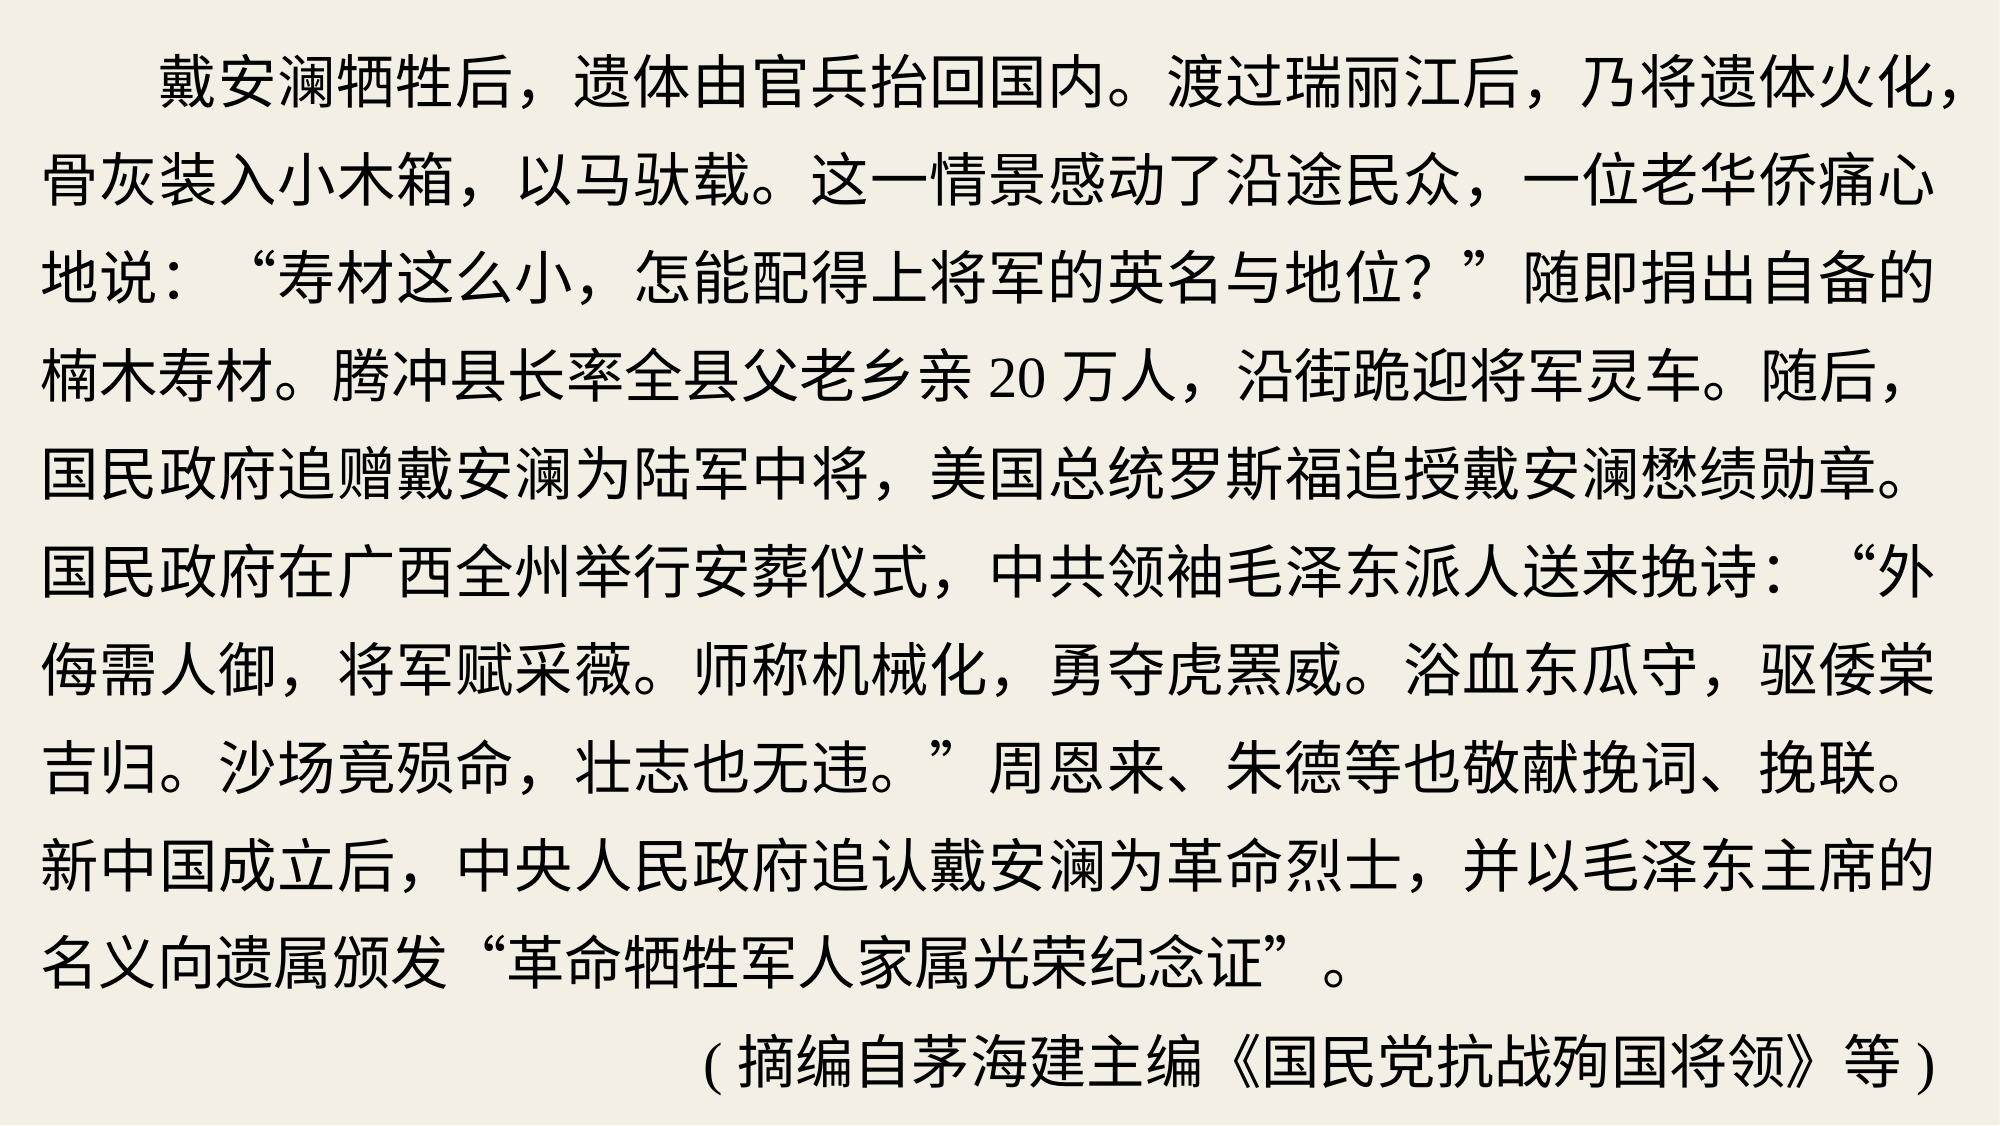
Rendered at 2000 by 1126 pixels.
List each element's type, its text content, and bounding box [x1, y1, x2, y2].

text_box 戴安澜牺牲后，遗体由官兵抬回国内。渡过瑞丽江后，乃将遗体火化，骨灰装入小木箱，以马驮载。这一情景感动了沿途民众，一位老华侨痛心地说：“寿材这么小，怎能配得上将军的英名与地位？”随即捐出自备的楠木寿材。腾冲县长率全县父老乡亲20万人，沿街跪迎将军灵车。随后，国民政府追赠戴安澜为陆军中将，美国总统罗斯福追授戴安澜懋绩勋章。国民政府在广西全州举行安葬仪式，中共领袖毛泽东派人送来挽诗：“外侮需人御，将军赋采薇。师称机械化，勇夺虎罴威。浴血东瓜守，驱倭棠吉归。沙场竟殒命，壮志也无违。”周恩来、朱德等也敬献挽词、挽联。新中国成立后，中央人民政府追认戴安澜为革命烈士，并以毛泽东主席的名义向遗属颁发“革命牺牲军人家属光荣纪念证”。 (摘编自茅海建主编《国民党抗战殉国将领》等) [20, 7, 1956, 1105]
